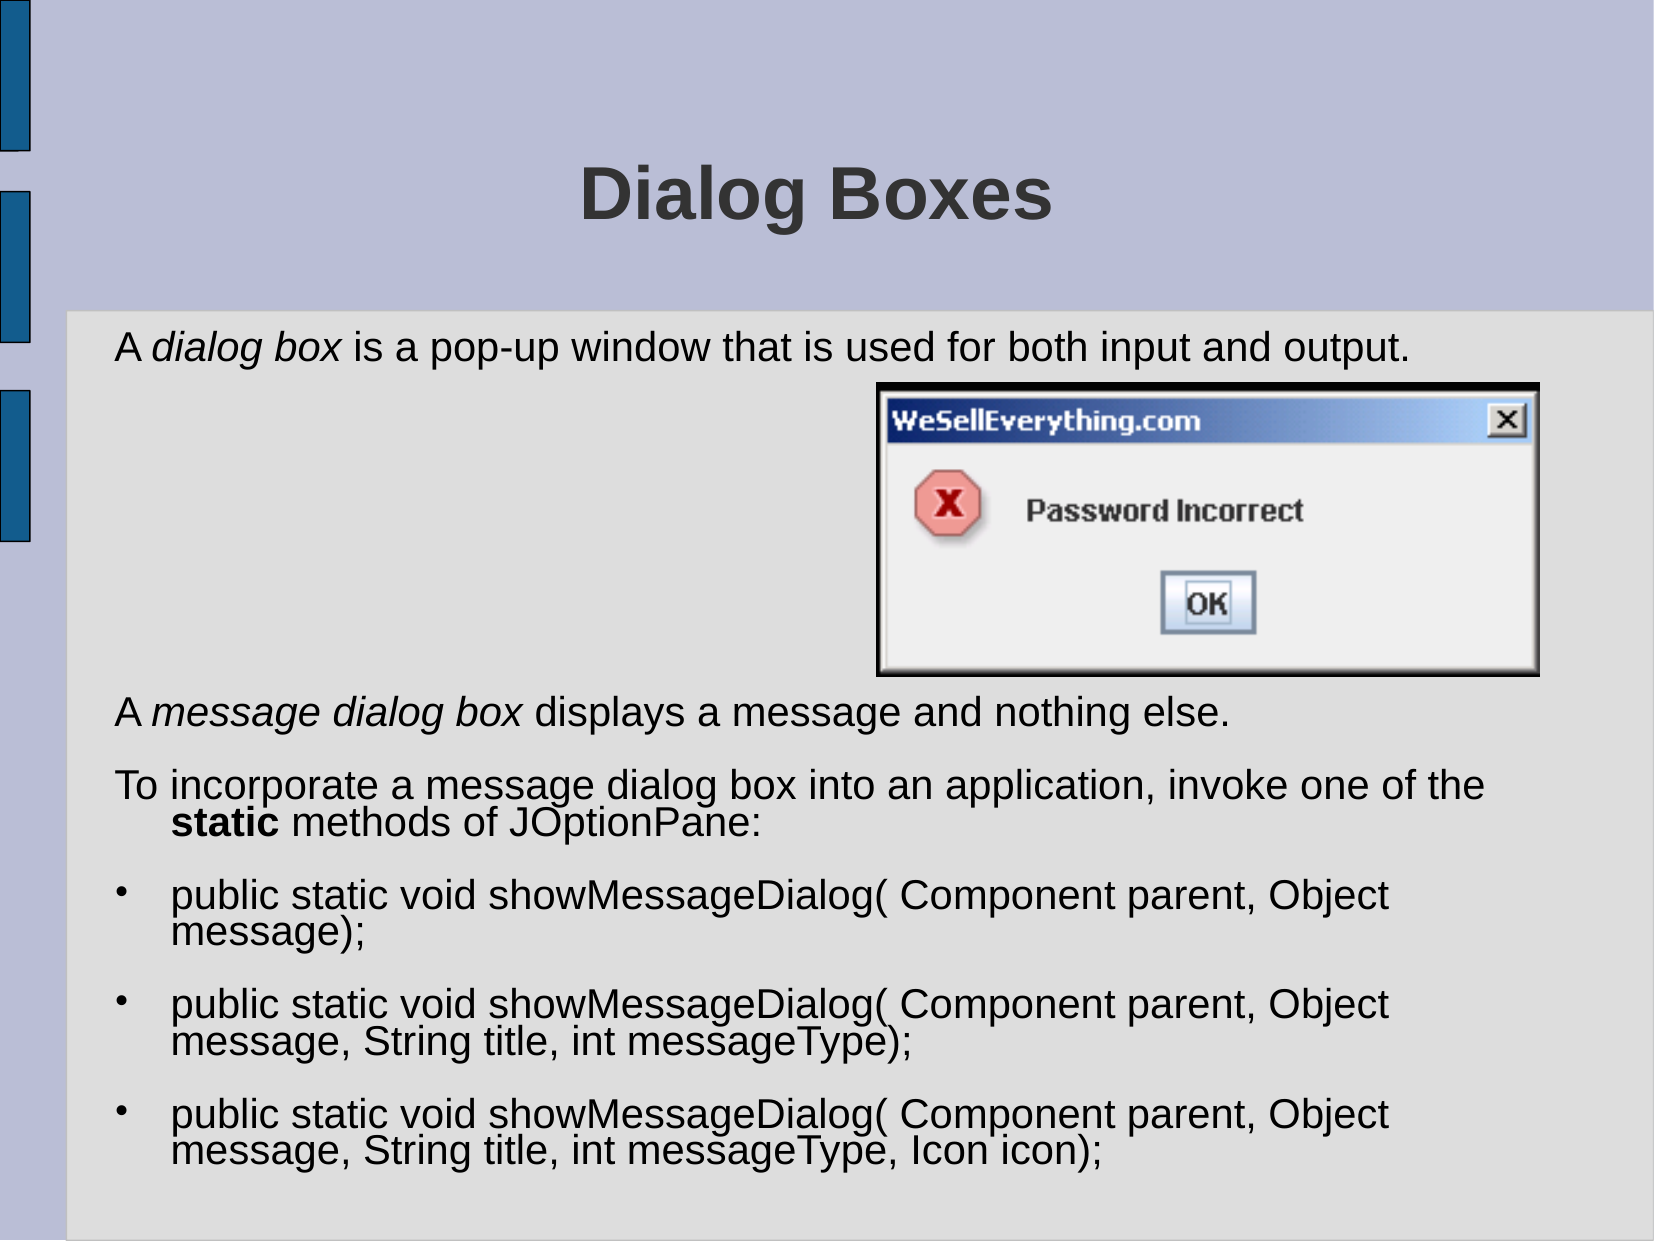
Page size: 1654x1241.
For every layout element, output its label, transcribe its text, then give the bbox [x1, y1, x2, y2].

list A dialog box is a pop-up window that is used for both input and output. A message dialog box displays a message and nothing else. To incorporate a message dialog box into an application, invoke one of the static methods of JOptionPane: public static void showMessageDialog( Component parent, Object message); public static void showMessageDialog( Component parent, Object message, String title, int messageType); public static void showMessageDialog( Component parent, Object message, String title, int messageType, Icon icon); [114, 332, 1527, 1114]
title Dialog Boxes [121, 90, 1534, 299]
picture [876, 382, 1540, 677]
